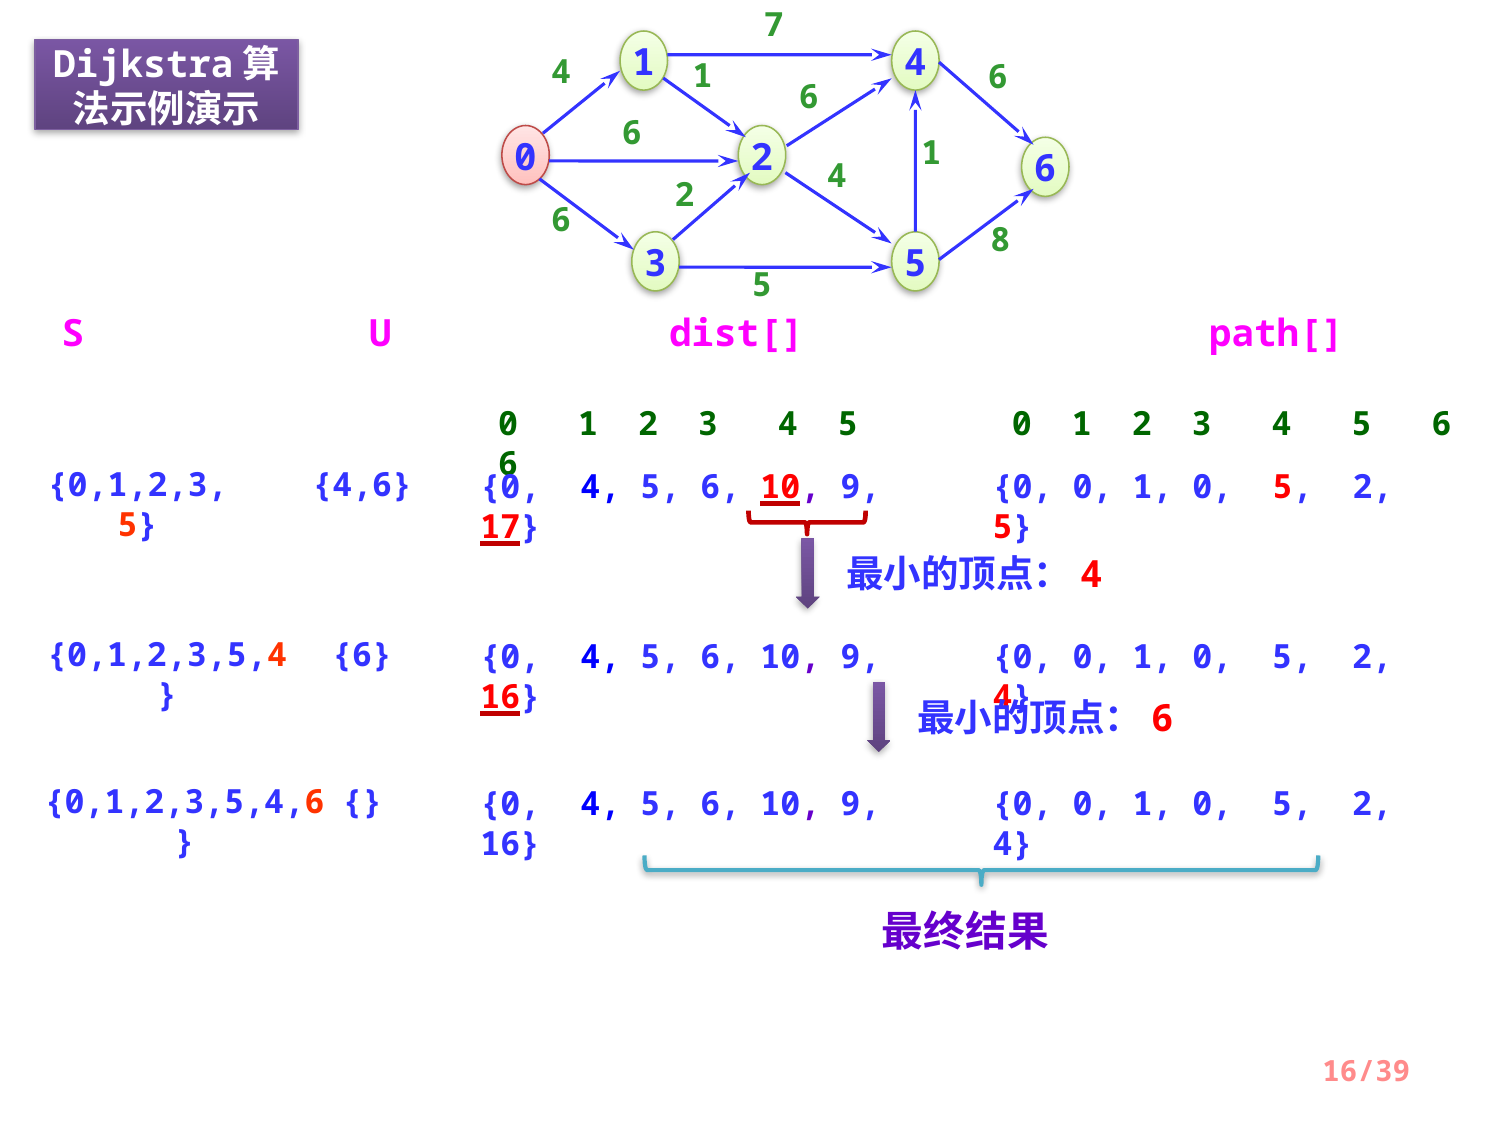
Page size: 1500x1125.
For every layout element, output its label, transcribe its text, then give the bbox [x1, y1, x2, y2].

text_box {0, 4, 5, 6, 10, 9, 16} [480, 781, 922, 862]
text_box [866, 681, 1219, 753]
text_box [597, 70, 621, 90]
text_box 6 [962, 48, 1034, 103]
text_box [845, 78, 892, 109]
text_box 1 [679, 54, 727, 95]
text_box 4 [525, 42, 597, 98]
text_box [725, 120, 746, 138]
text_box [710, 172, 751, 208]
text_box 6 [596, 103, 668, 159]
text_box {0, 4, 5, 6, 10, 9, 16} [480, 634, 922, 715]
text_box 0 1 2 3 4 5 6 [1011, 402, 1453, 443]
text_box [909, 90, 922, 111]
text_box S U dist[] path[] [46, 309, 1394, 361]
text_box [870, 48, 892, 61]
text_box {0,1,2,3,5,4} [41, 632, 293, 713]
text_box {0, 0, 1, 0, 5, 2, 4} [992, 781, 1453, 862]
text_box 2 [737, 124, 787, 186]
text_box 5 [890, 231, 940, 292]
text_box 3 [631, 231, 680, 292]
text_box [871, 226, 892, 244]
slide_number 16/39 [1074, 1042, 1425, 1103]
text_box {0, 0, 1, 0, 5, 2, 4} [992, 634, 1442, 715]
text_box [1013, 188, 1034, 207]
text_box 0 [501, 124, 551, 186]
text_box {0, 4, 5, 6, 10, 9, 17} [480, 465, 933, 546]
text_box {0, 0, 1, 0, 5, 2, 5} [992, 465, 1453, 546]
text_box 5 [726, 255, 798, 309]
text_box [717, 154, 739, 168]
text_box {6} [243, 632, 481, 673]
text_box 4 [890, 30, 940, 91]
text_box {0,1,2,3,5,4,6} [41, 779, 329, 860]
text_box 2 [660, 172, 710, 213]
text_box 4 [801, 146, 873, 202]
text_box [870, 261, 892, 274]
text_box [795, 538, 1148, 609]
text_box 8 [964, 210, 1036, 265]
text_box [1013, 126, 1034, 145]
text_box 1 [895, 123, 967, 179]
text_box 0 1 2 3 4 5 6 [498, 402, 914, 465]
text_box 1 [619, 30, 669, 91]
text_box {4,6} [243, 463, 481, 504]
text_box {} [243, 779, 481, 820]
text_box 6 [525, 190, 597, 245]
text_box {0,1,2,3,5} [41, 463, 235, 544]
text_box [644, 855, 1319, 963]
text_box [613, 232, 634, 250]
text_box Dijkstra算法示例演示 [34, 39, 299, 130]
text_box [747, 510, 867, 535]
text_box 6 [773, 67, 845, 123]
text_box 7 [738, 0, 810, 51]
text_box 6 [1020, 136, 1070, 198]
